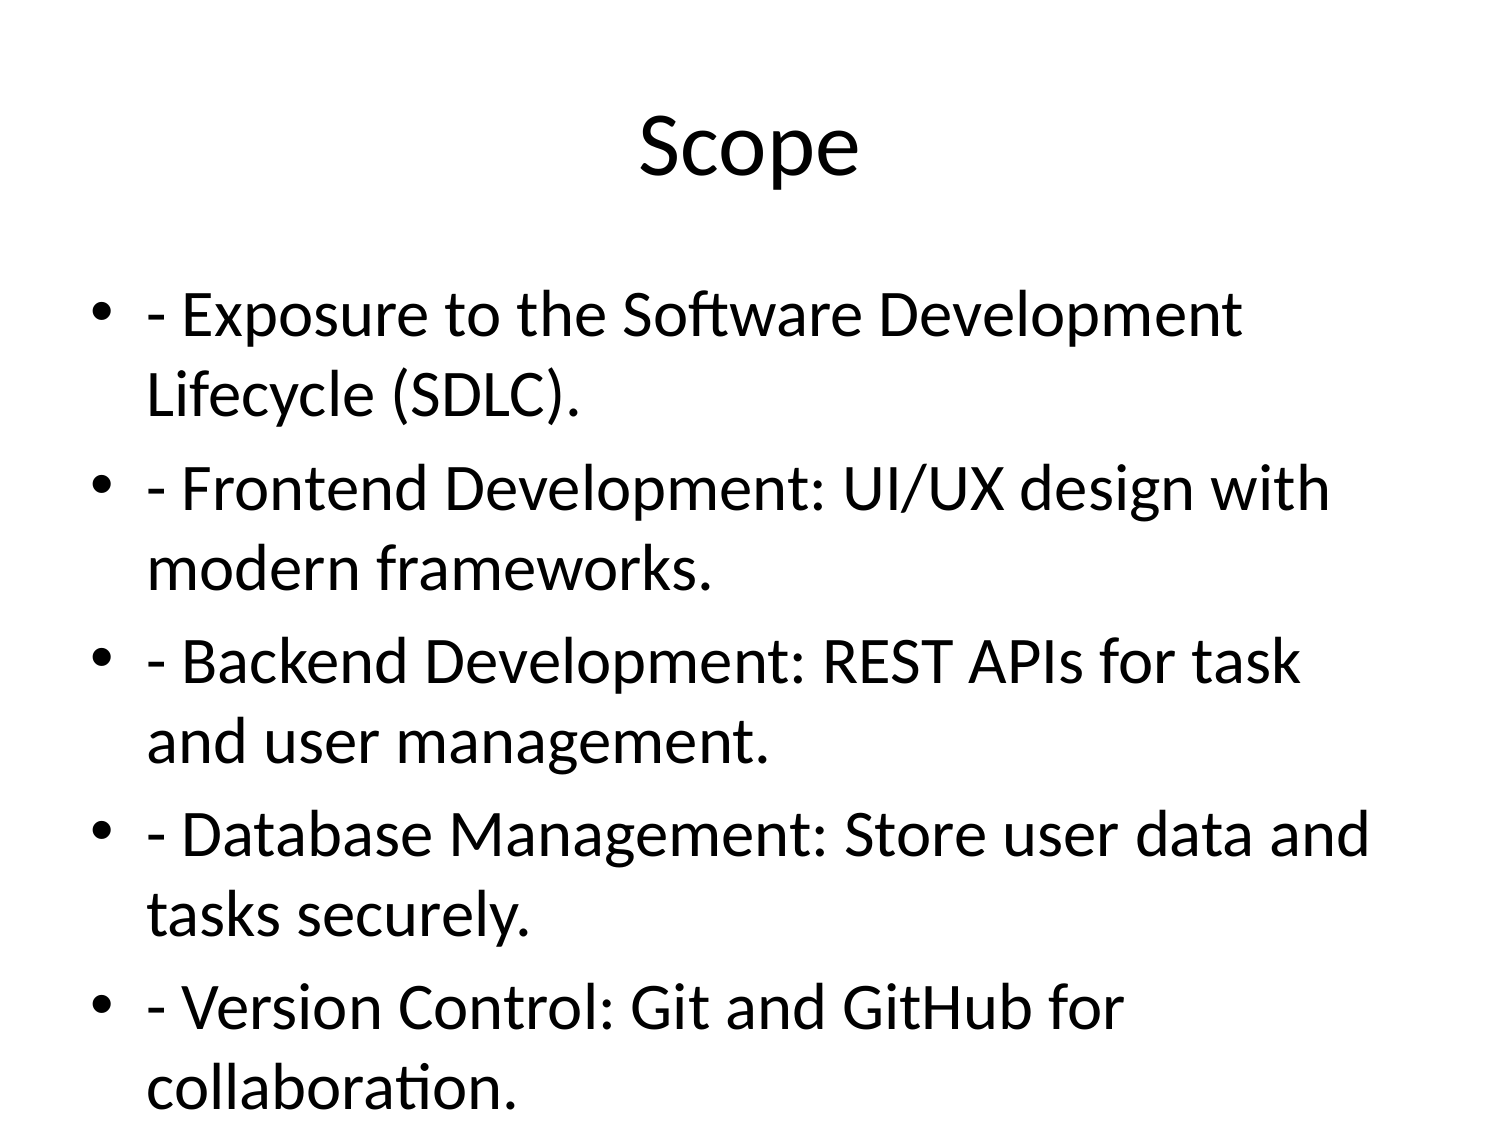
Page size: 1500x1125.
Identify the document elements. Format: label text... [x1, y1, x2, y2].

list - Exposure to the Software Development Lifecycle (SDLC). - Frontend Development: UI/UX design with modern frameworks. - Backend Development: REST APIs for task and user management. - Database Management: Store user data and tasks securely. - Version Control: Git and GitHub for collaboration. - Testing: Unit and integration tests. - Deployment: Cloud platform deployment. [75, 262, 1425, 1005]
title Scope [75, 45, 1425, 233]
